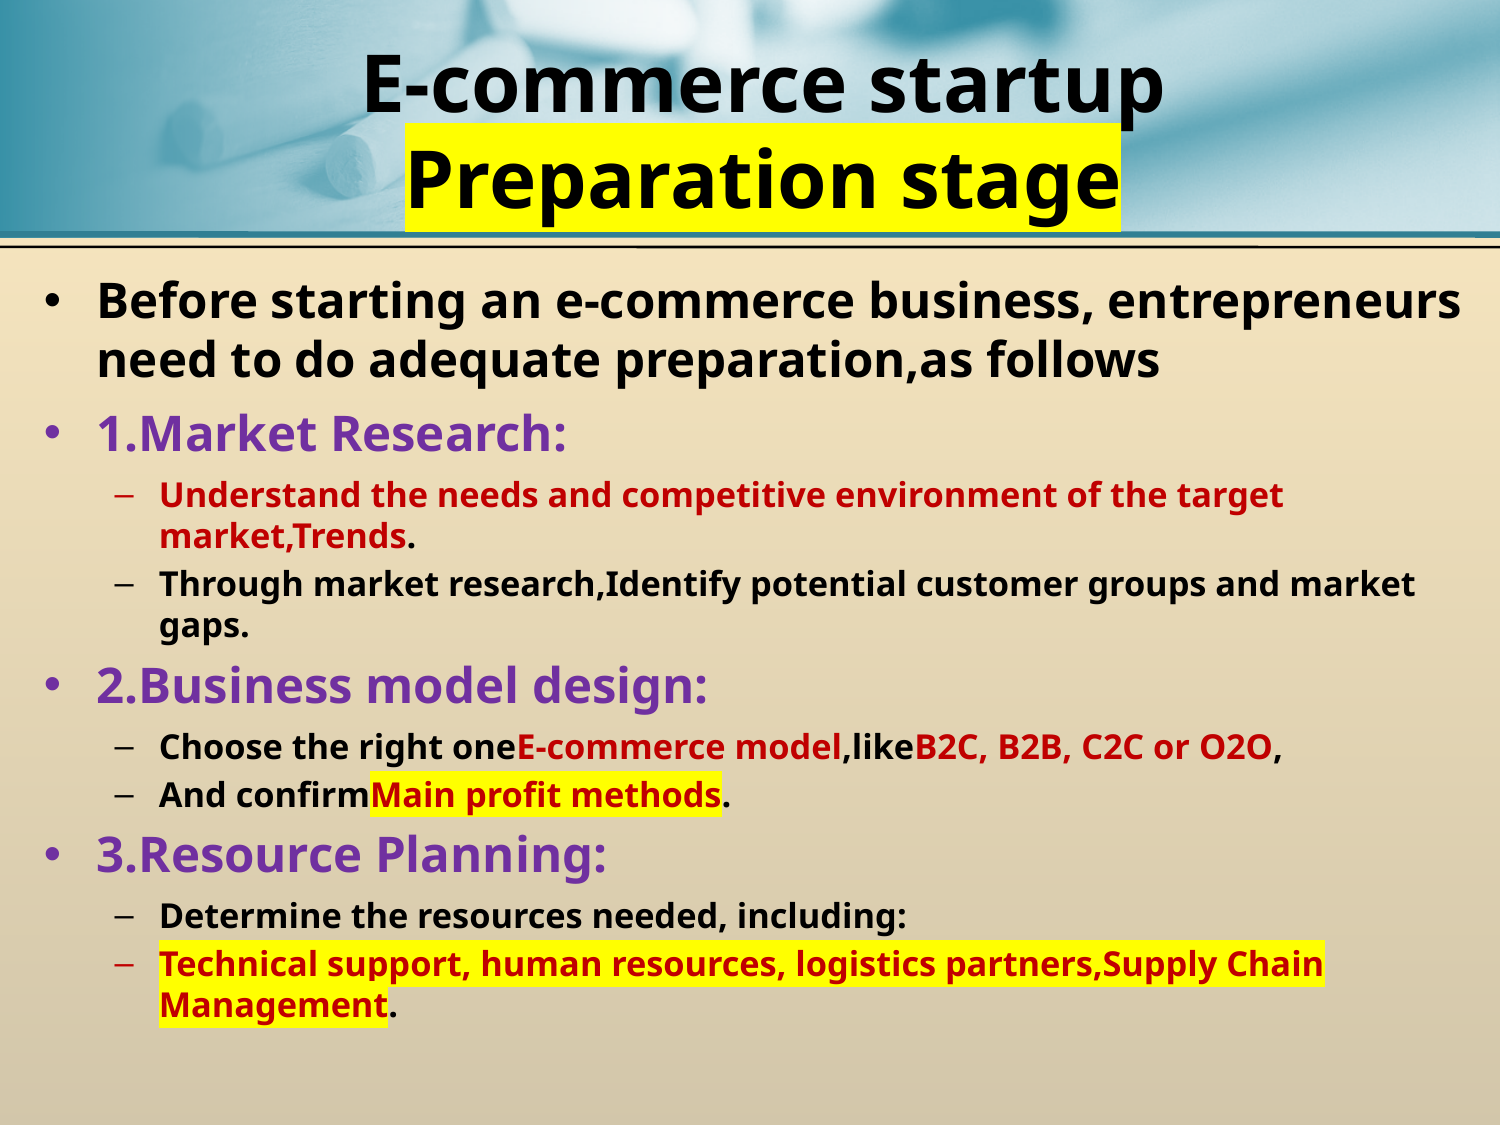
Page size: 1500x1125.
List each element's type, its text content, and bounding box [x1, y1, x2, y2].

list Before starting an e-commerce business, entrepreneurs need to do adequate preparation,as follows 1.Market Research: Understand the needs and competitive environment of the target market,Trends. Through market research,Identify potential customer groups and market gaps. 2.Business model design: Choose the right oneE-commerce model,likeB2C, B2B, C2C or O2O, And confirmMain profit methods. 3.Resource Planning: Determine the resources needed, including: Technical support, human resources, logistics partners,Supply Chain Management. [29, 262, 1481, 1103]
title E-commerce startup Preparation stage [45, 24, 1481, 233]
